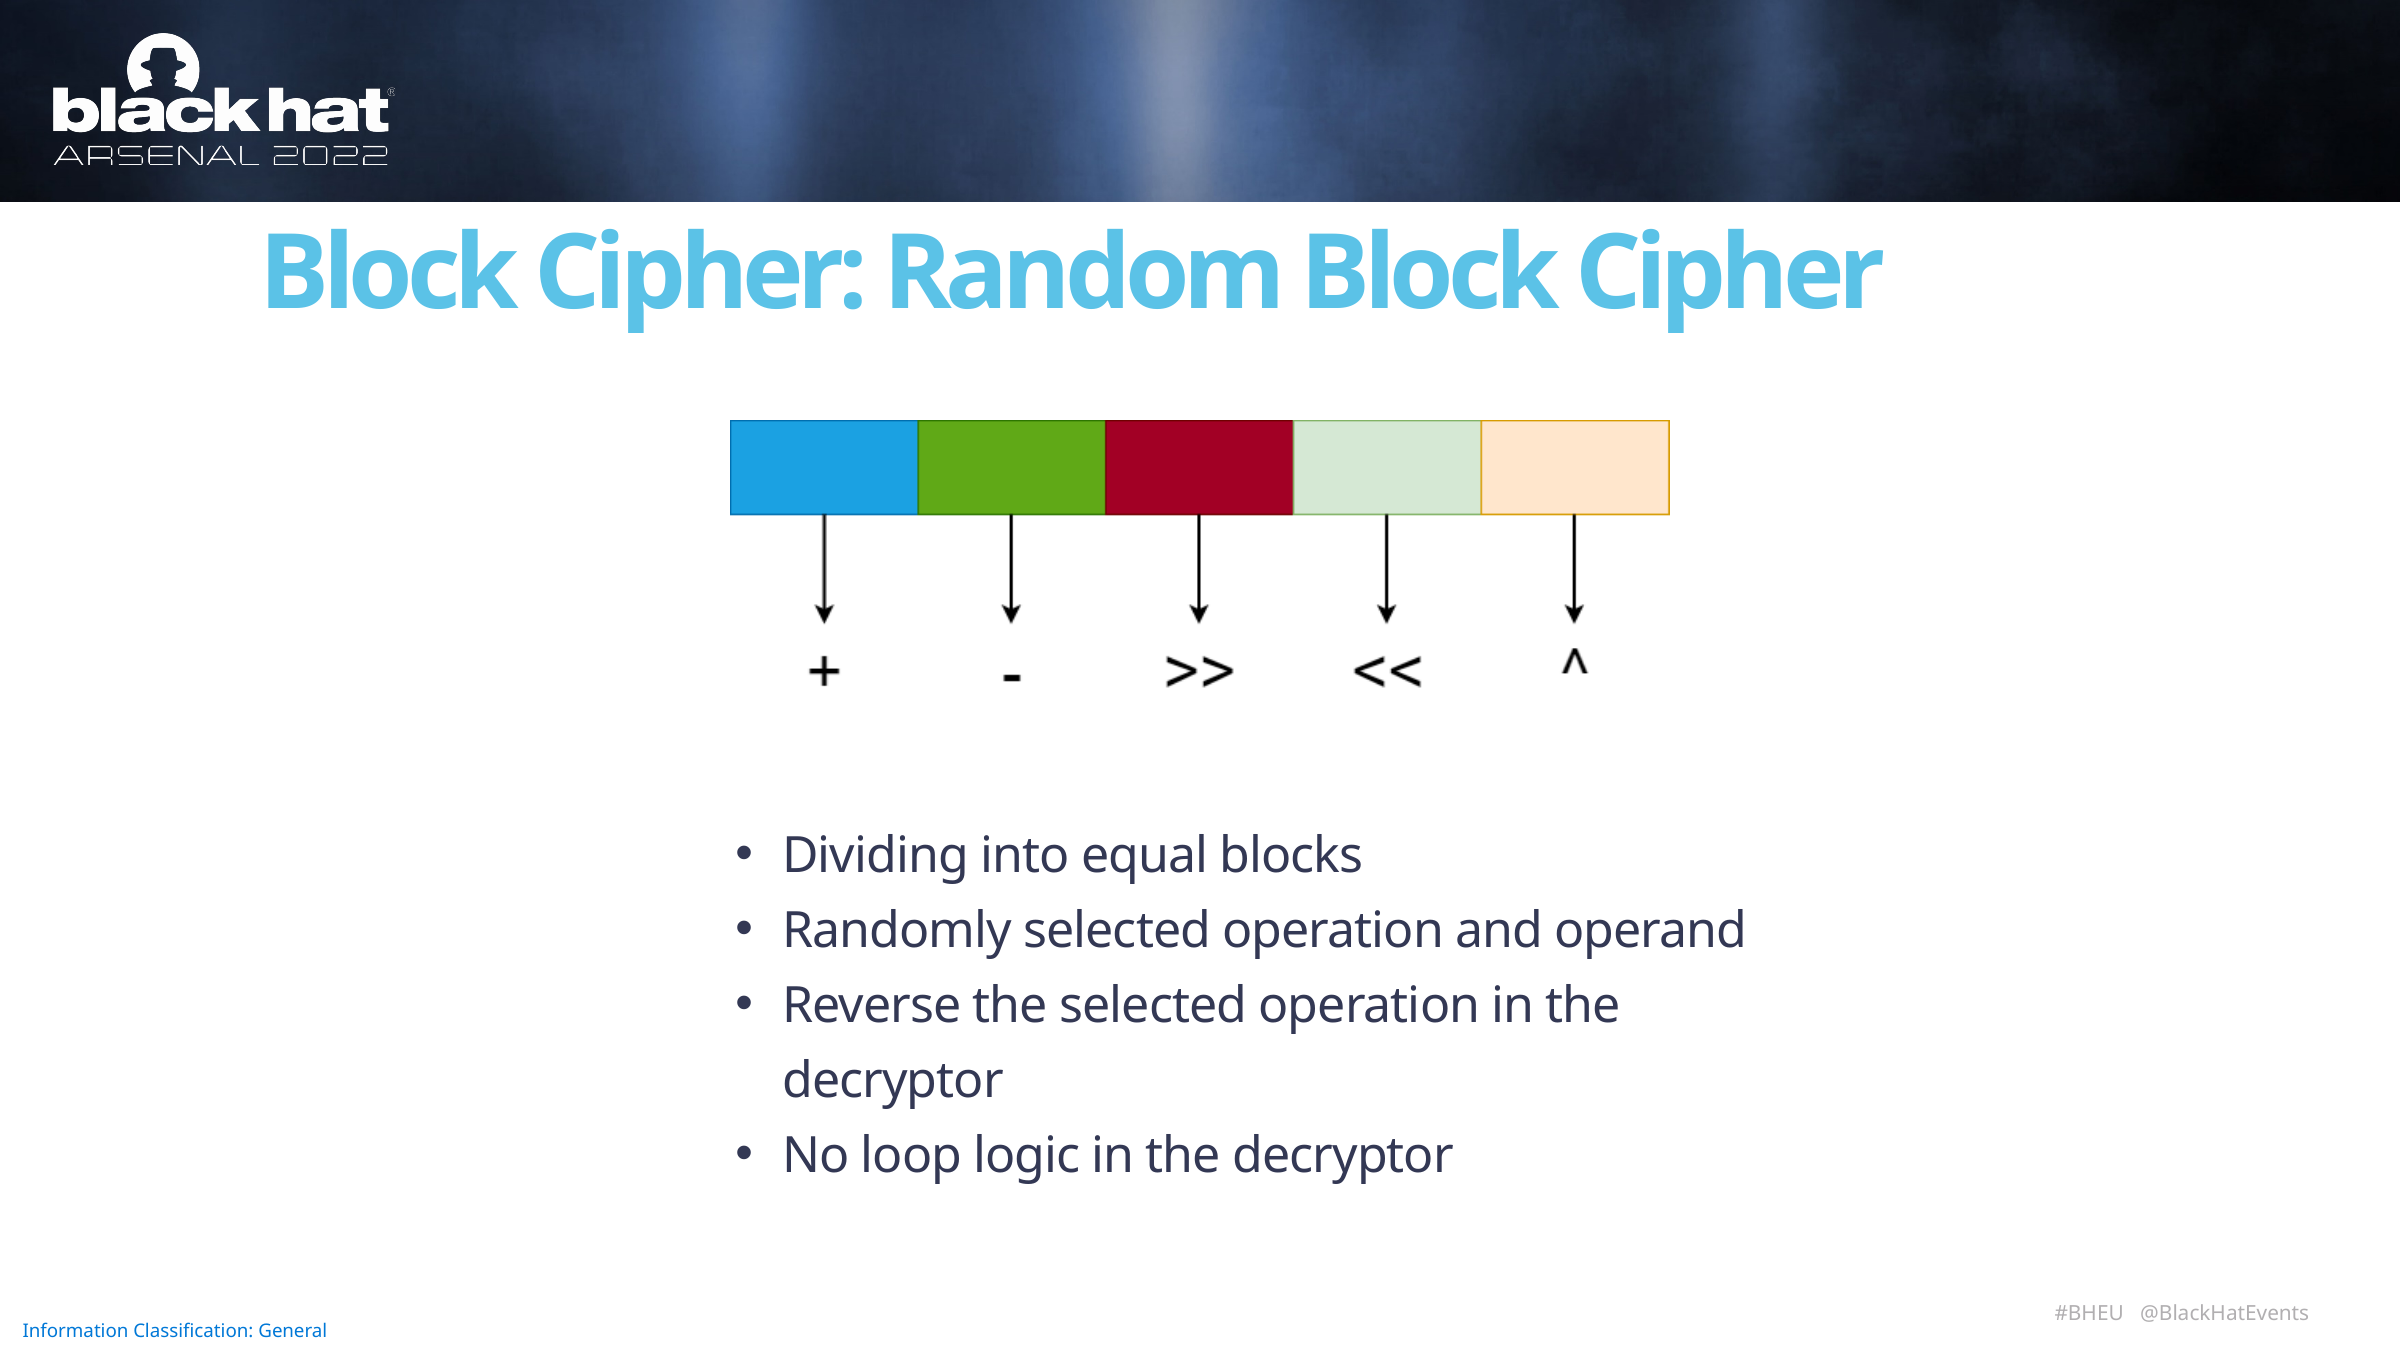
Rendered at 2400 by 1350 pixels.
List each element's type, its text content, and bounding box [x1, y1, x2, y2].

picture [730, 420, 1670, 720]
text_box Block Cipher: Random Block Cipher [254, 213, 1892, 337]
picture [0, 0, 2400, 202]
text_box Dividing into equal blocks Randomly selected operation and operand Reverse the selected operation in the decryptor No loop logic in the decryptor [730, 802, 1758, 1169]
